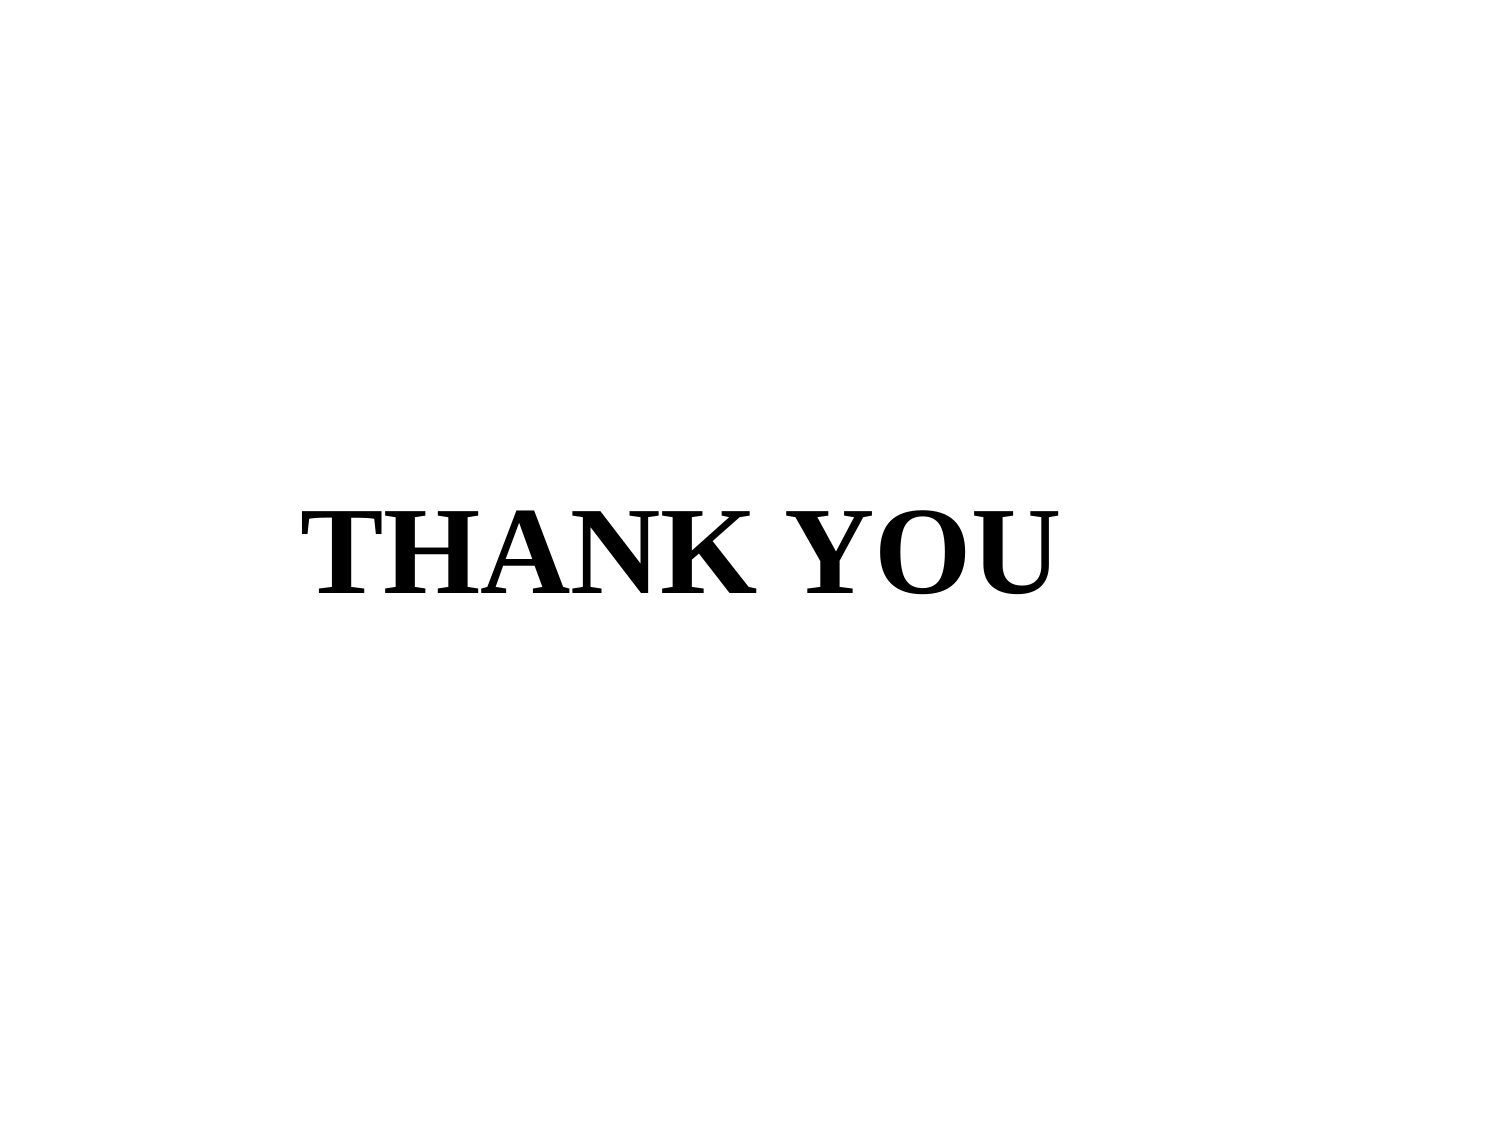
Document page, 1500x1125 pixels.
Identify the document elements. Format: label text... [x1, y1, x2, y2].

list THANK YOU [75, 262, 1425, 1005]
